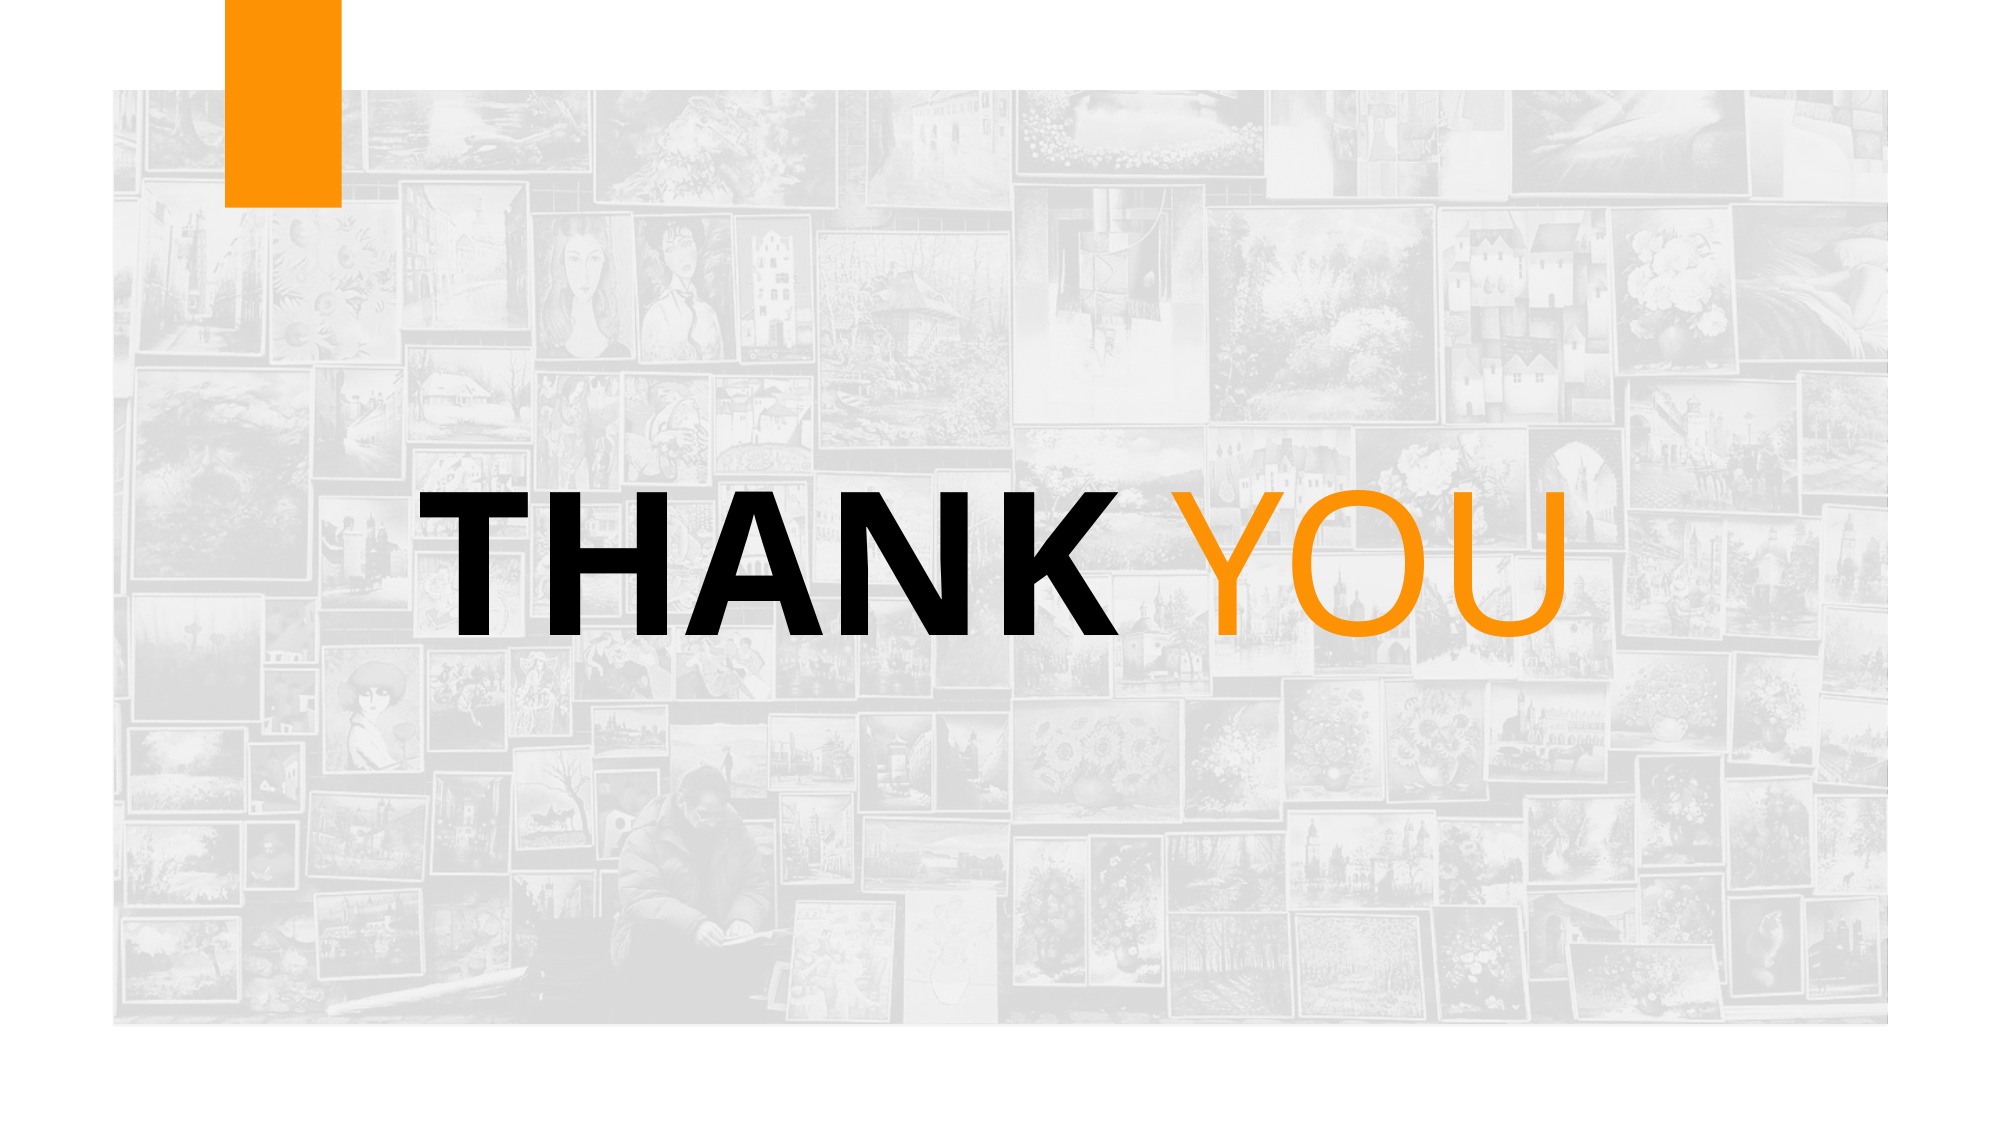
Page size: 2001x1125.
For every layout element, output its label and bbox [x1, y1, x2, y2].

picture [113, 90, 1888, 1024]
text_box [111, 89, 1888, 1028]
text_box [224, 0, 343, 90]
